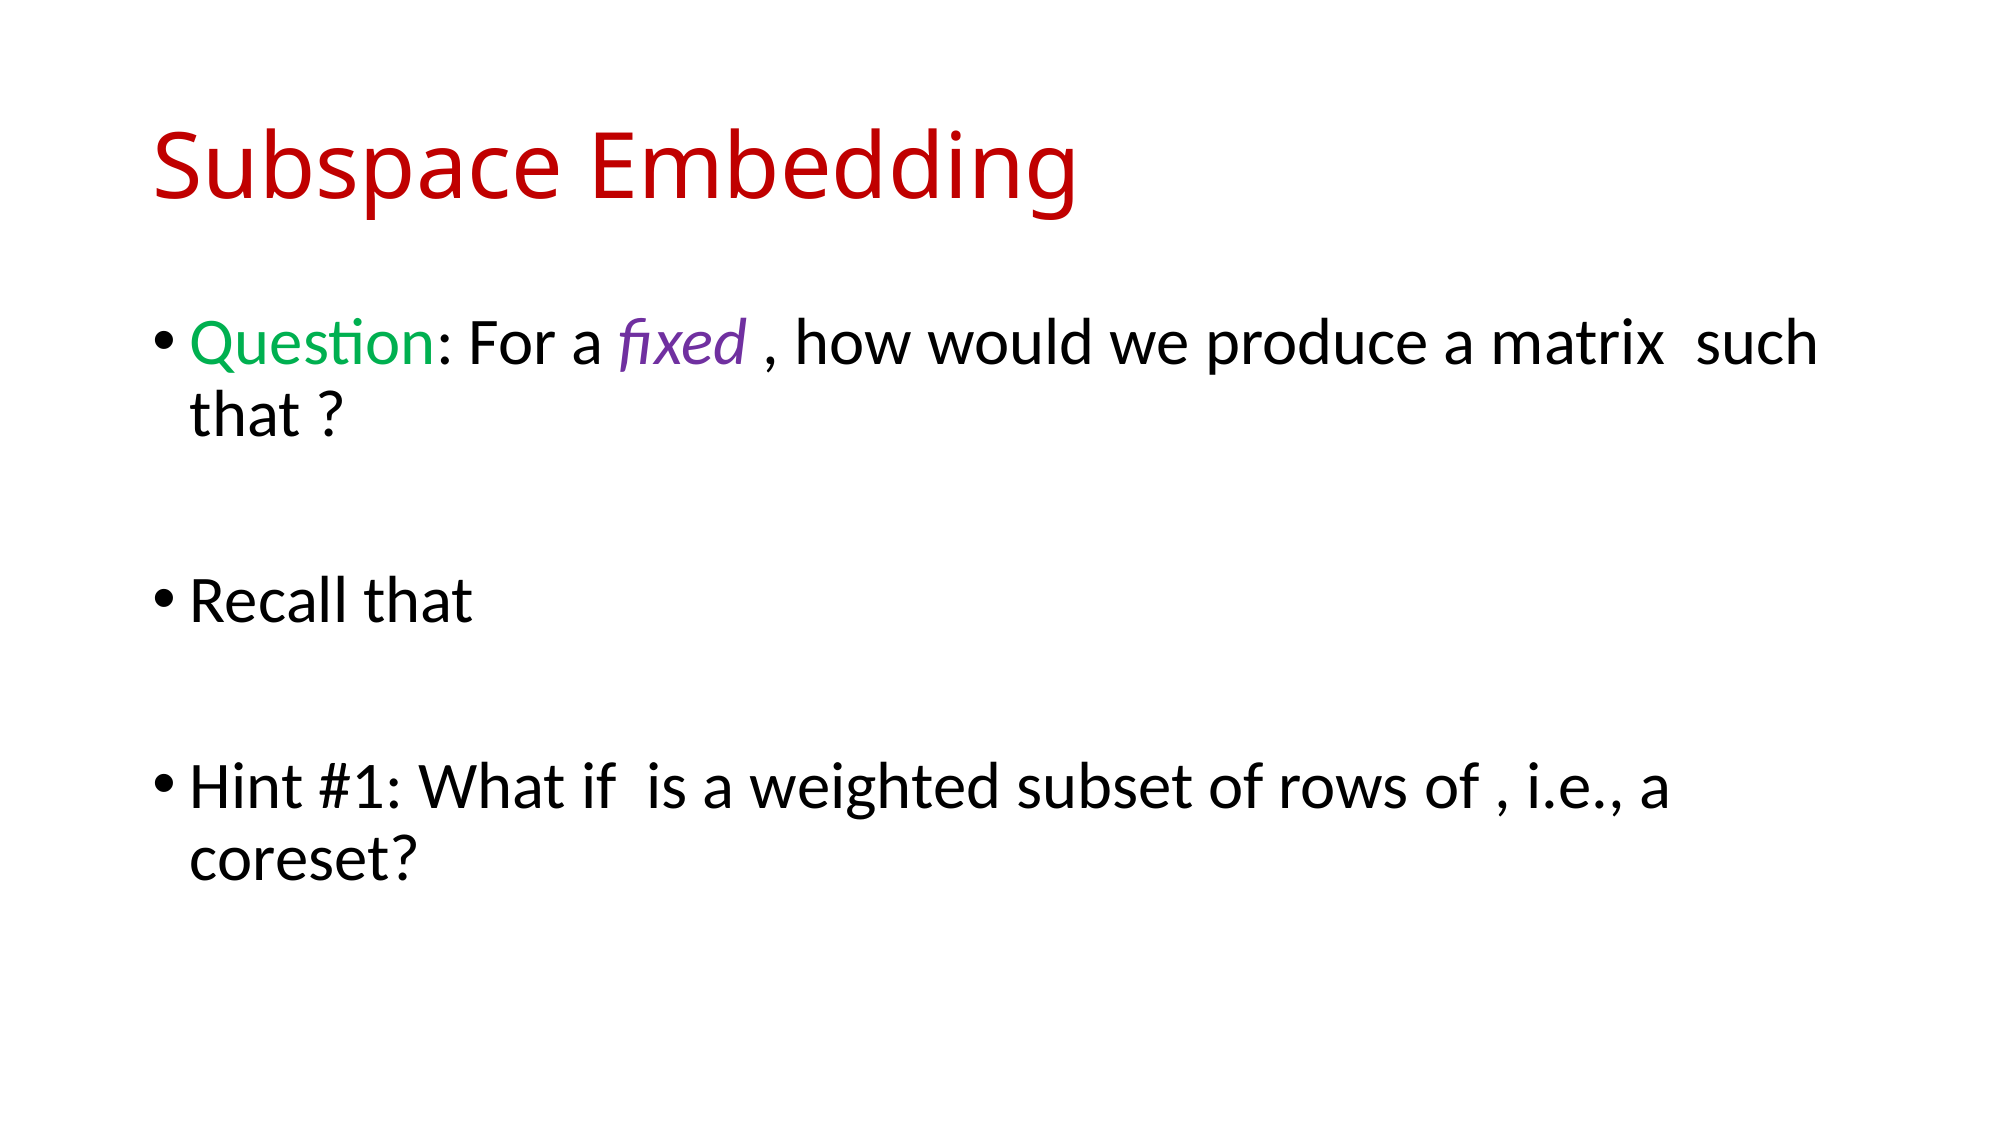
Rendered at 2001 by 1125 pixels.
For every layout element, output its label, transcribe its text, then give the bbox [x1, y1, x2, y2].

title Subspace Embedding [137, 59, 1863, 278]
